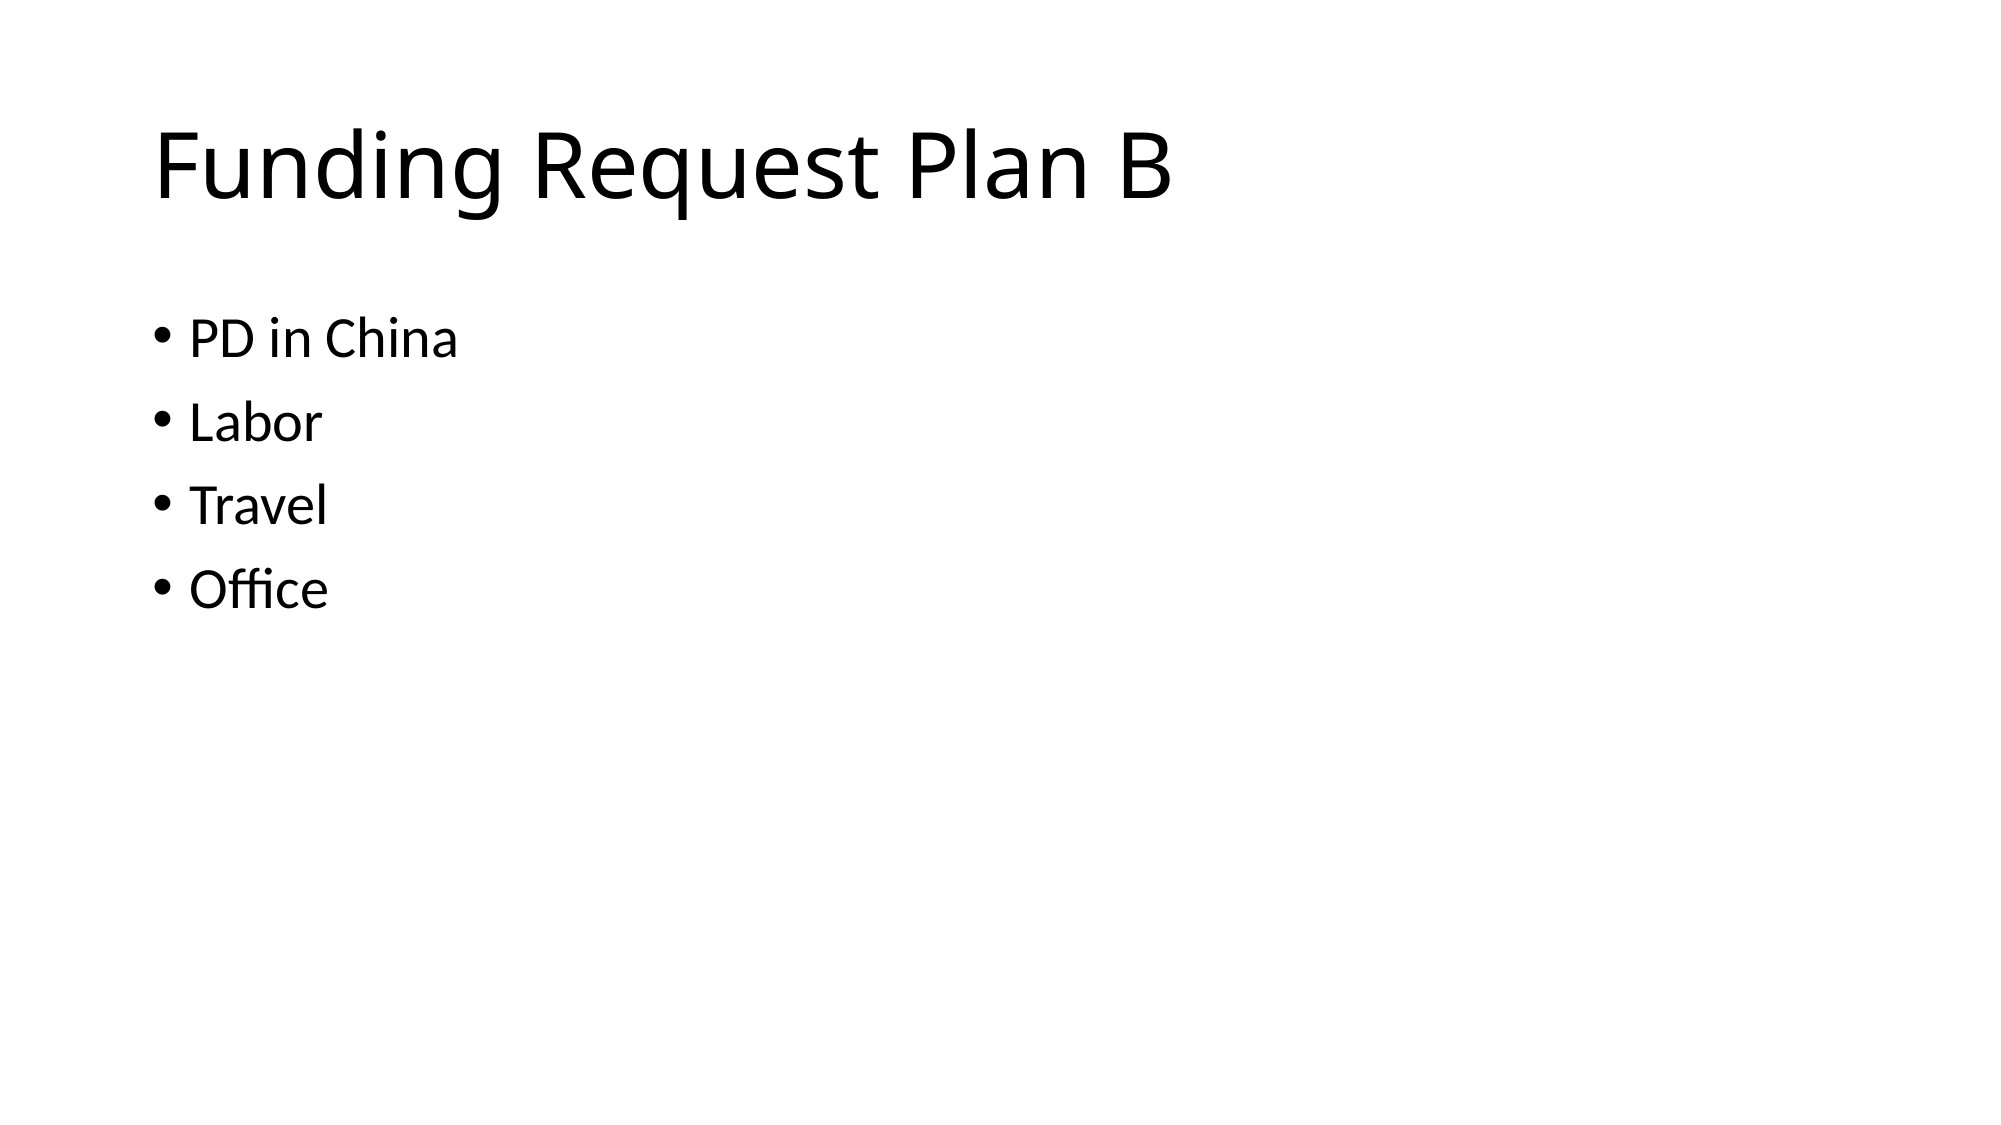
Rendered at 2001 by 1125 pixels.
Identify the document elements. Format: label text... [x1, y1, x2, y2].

title Funding Request Plan B [137, 59, 1863, 278]
list PD in China Labor Travel Office [137, 299, 1863, 1014]
